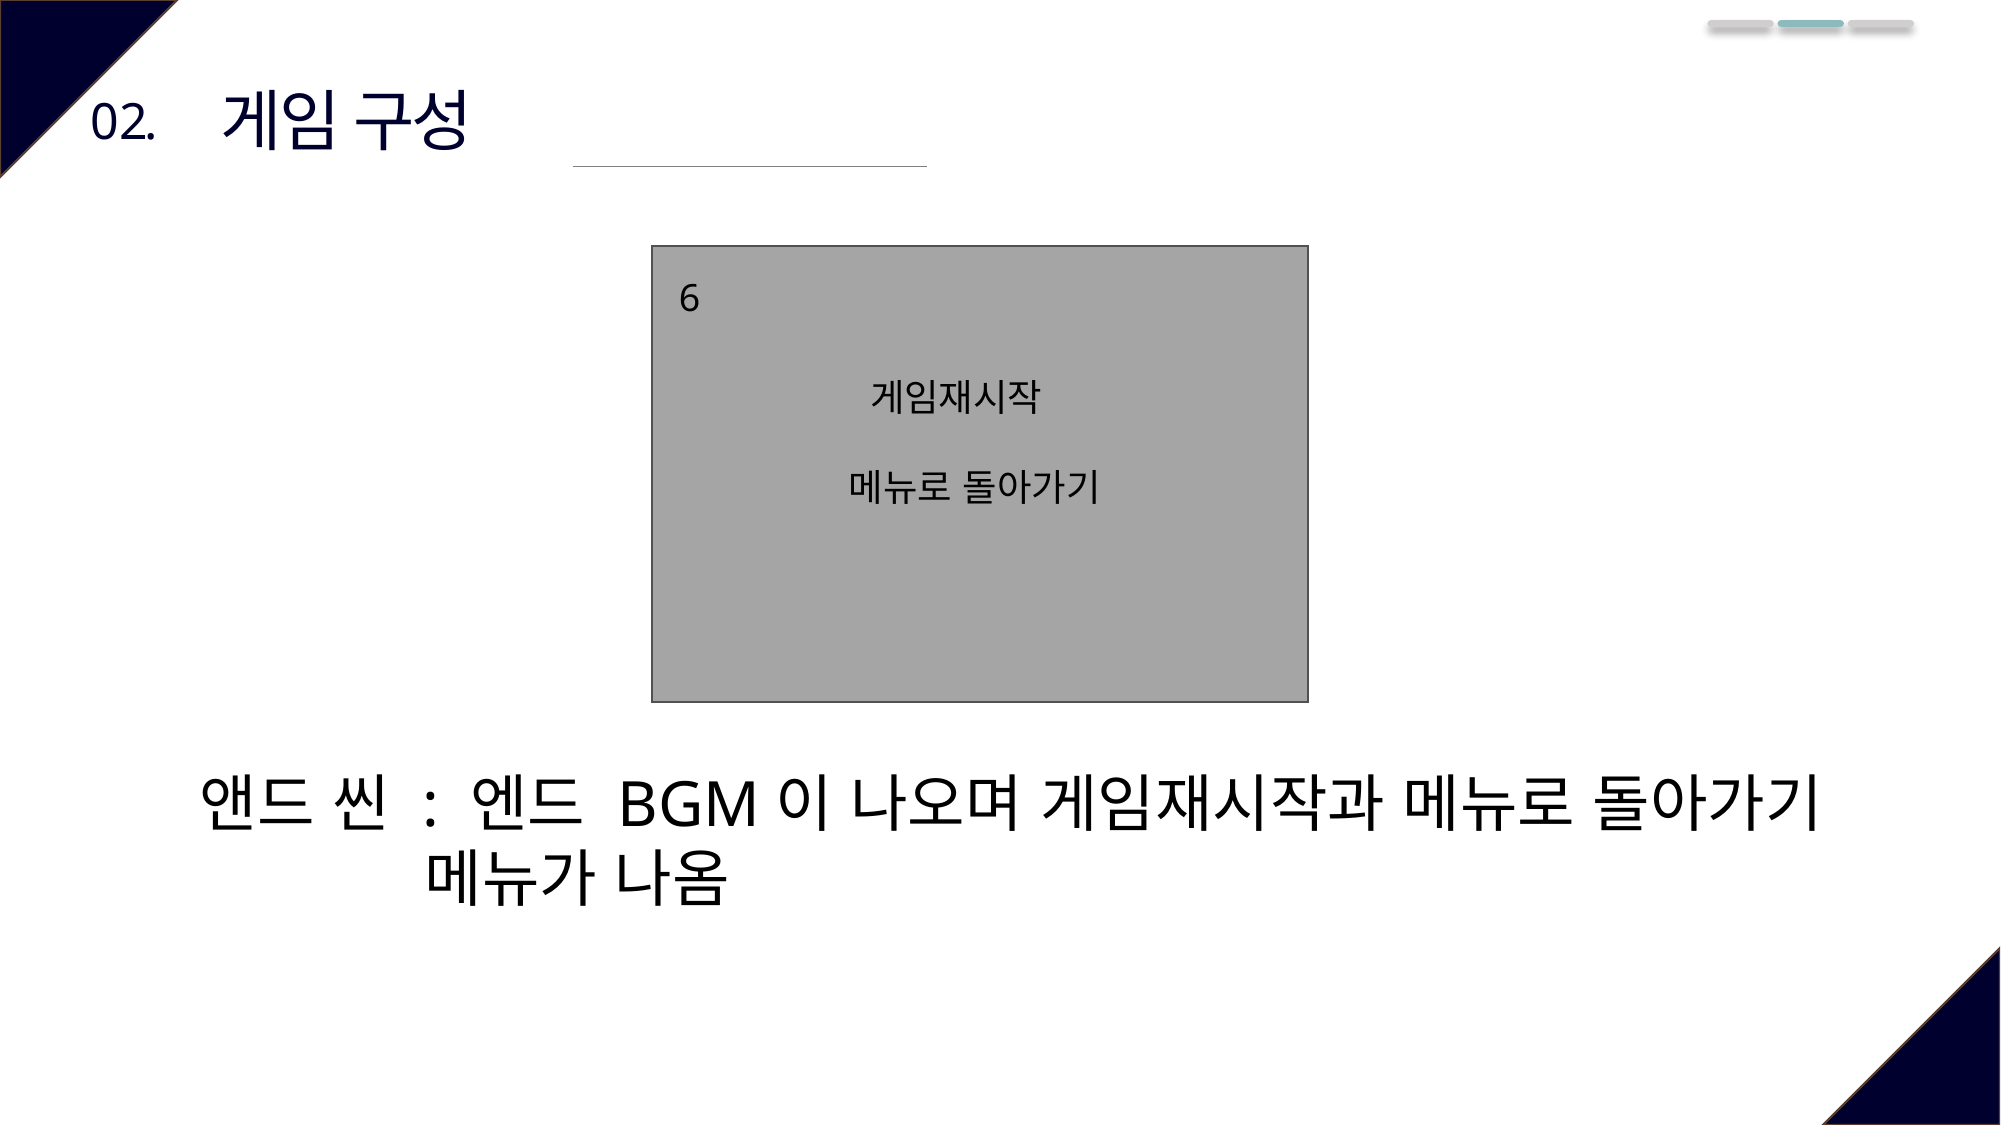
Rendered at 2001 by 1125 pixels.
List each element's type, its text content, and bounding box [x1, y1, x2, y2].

text_box 게임재시작 메뉴로 돌아가기 [751, 366, 1268, 517]
text_box [651, 245, 1309, 703]
text_box 앤드 씬 : 엔드 BGM이 나오며 게임재시작과 메뉴로 돌아가기 메뉴가 나옴 [184, 756, 1838, 997]
text_box 02. [75, 81, 173, 157]
text_box 6 [664, 266, 716, 327]
text_box 게임 구성 [205, 71, 488, 167]
